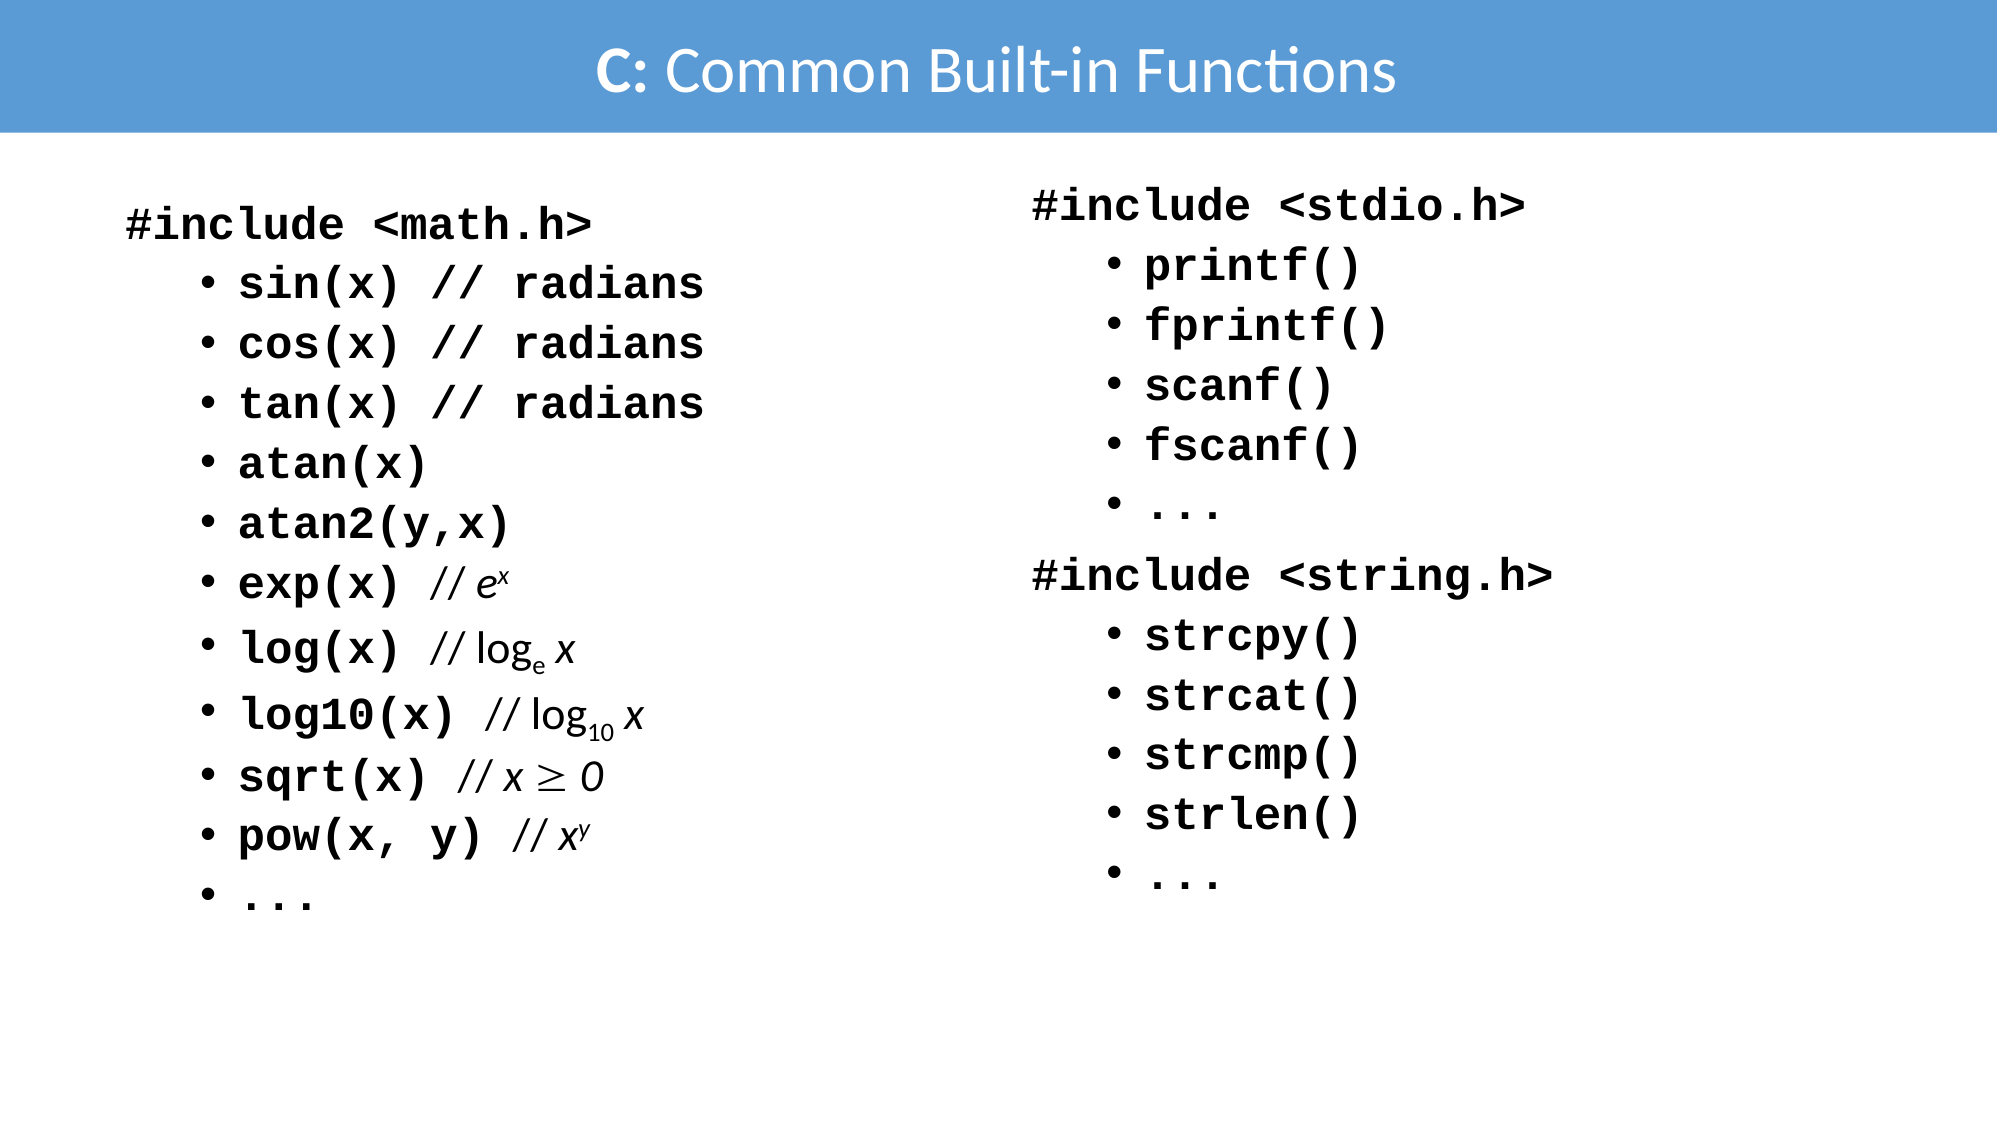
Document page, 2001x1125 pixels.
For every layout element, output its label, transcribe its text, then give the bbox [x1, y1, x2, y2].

text_box #include <math.h> sin(x) // radians cos(x) // radians tan(x) // radians atan(x) atan2(y,x) exp(x) // ex log(x) // loge x log10(x) // log10 x sqrt(x) // x  0 pow(x, y) // xy ... [110, 192, 822, 1064]
text_box C: Common Built-in Functions [0, 0, 1998, 134]
text_box #include <stdio.h> printf() fprintf() scanf() fscanf() ... #include <string.h> strcpy() strcat() strcmp() strlen() ... [1016, 173, 1761, 1064]
